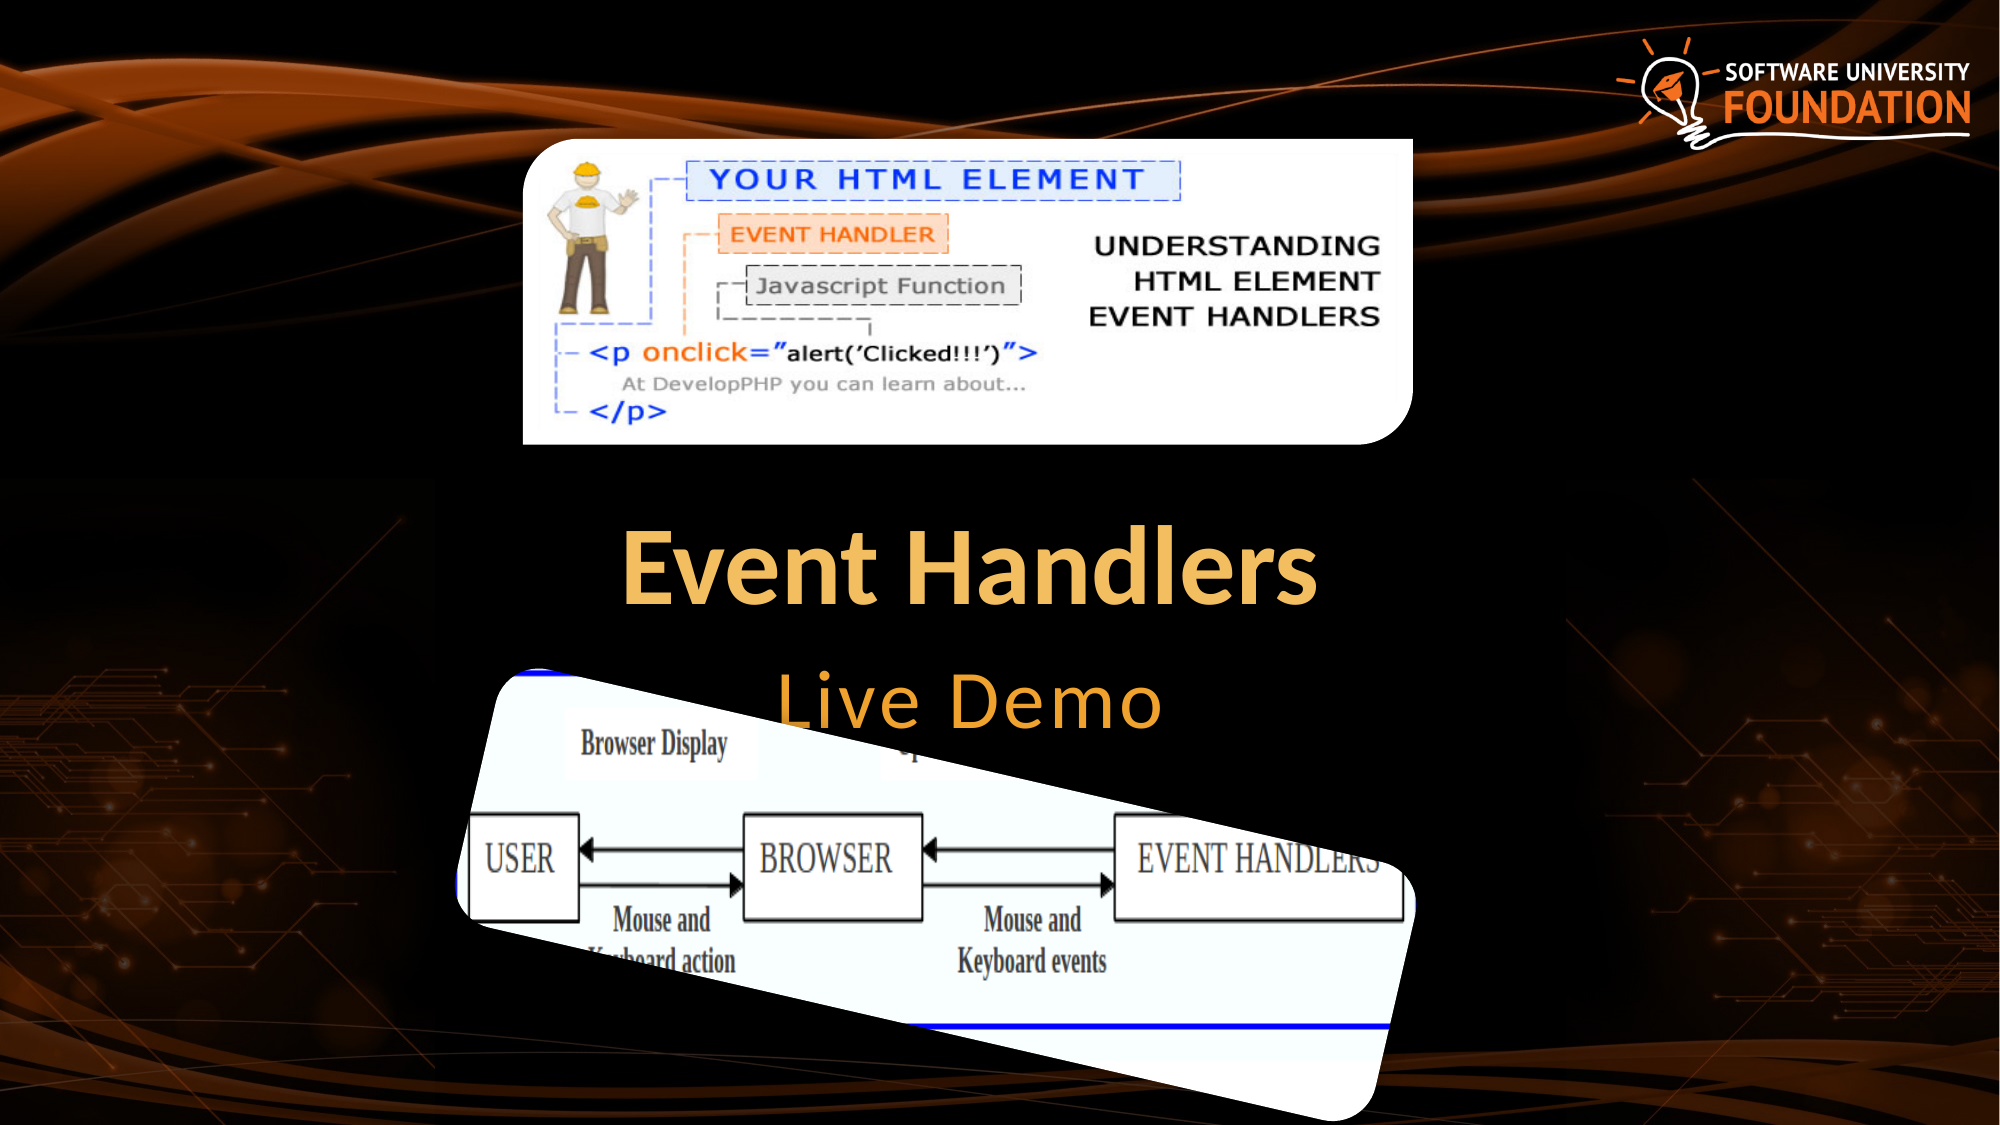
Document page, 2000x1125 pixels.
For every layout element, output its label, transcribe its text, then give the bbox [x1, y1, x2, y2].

list Live Demo [237, 634, 1704, 748]
title Event Handlers [159, 500, 1782, 635]
picture [0, 0, 2000, 1125]
